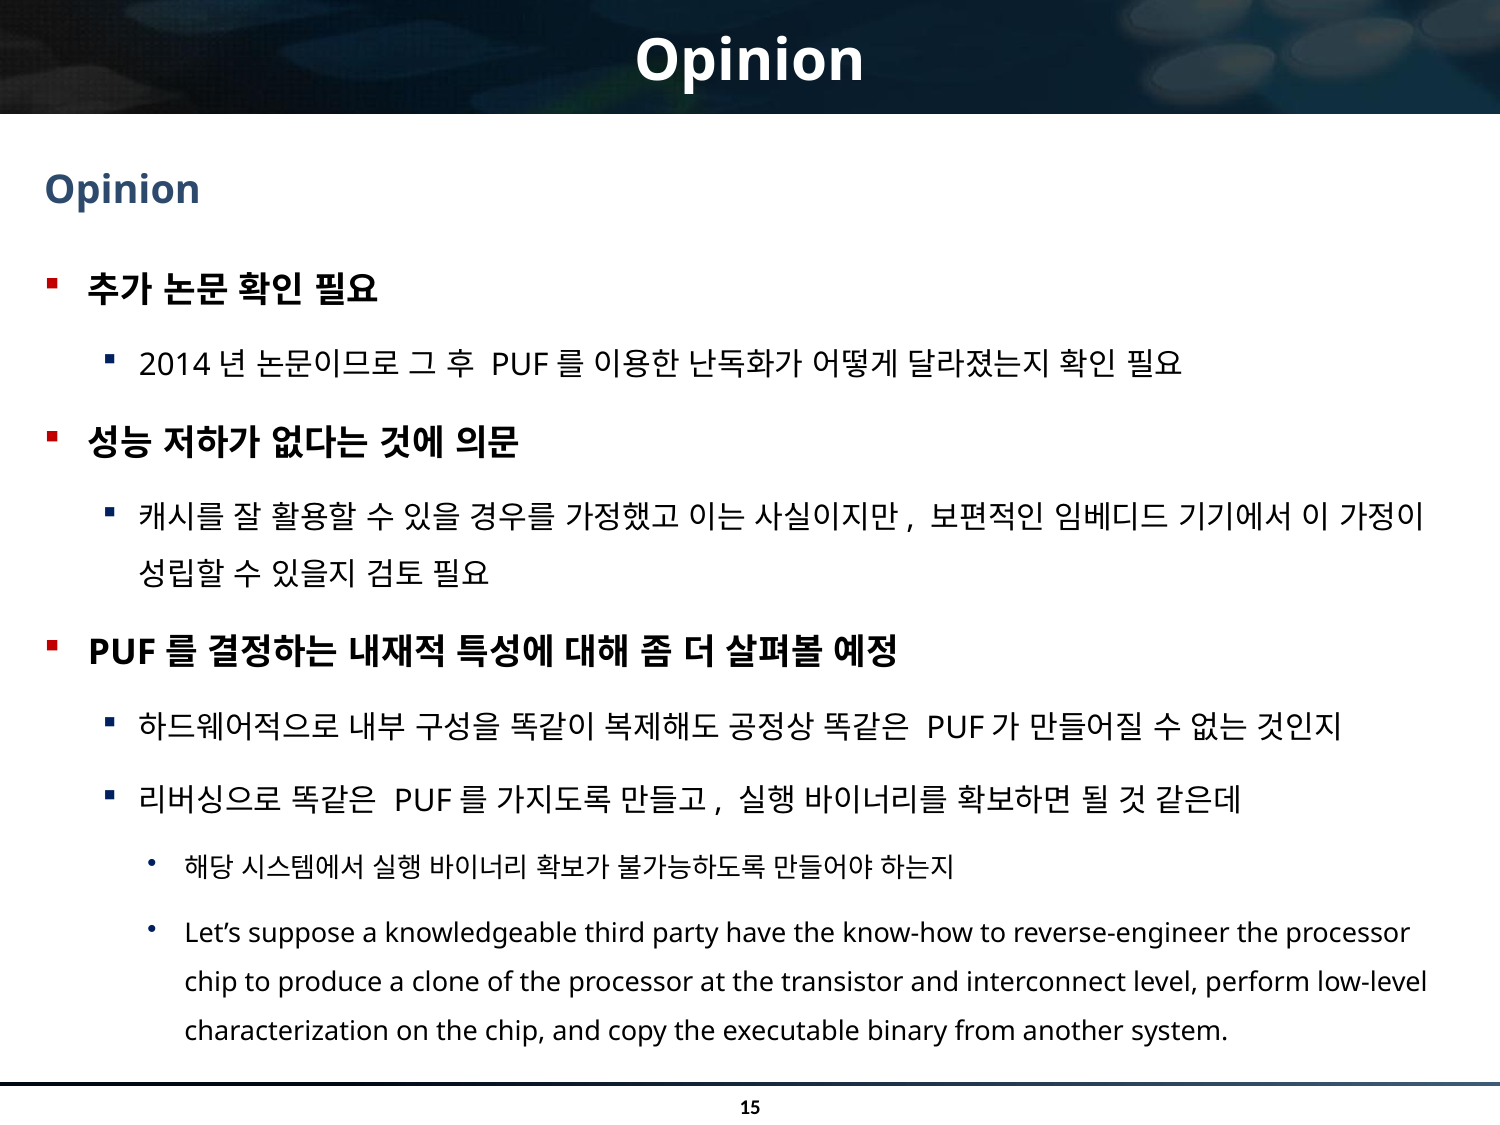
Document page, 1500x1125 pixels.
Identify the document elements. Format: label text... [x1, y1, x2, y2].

list 추가 논문 확인 필요 2014년 논문이므로 그 후 PUF를 이용한 난독화가 어떻게 달라졌는지 확인 필요 성능 저하가 없다는 것에 의문 캐시를 잘 활용할 수 있을 경우를 가정했고 이는 사실이지만, 보편적인 임베디드 기기에서 이 가정이 성립할 수 있을지 검토 필요 PUF를 결정하는 내재적 특성에 대해 좀 더 살펴볼 예정 하드웨어적으로 내부 구성을 똑같이 복제해도 공정상 똑같은 PUF가 만들어질 수 없는 것인지 리버싱으로 똑같은 PUF를 가지도록 만들고, 실행 바이너리를 확보하면 될 것 같은데 해당 시스템에서 실행 바이너리 확보가 불가능하도록 만들어야 하는지 Let’s suppose a knowledgeable third party have the know-how to reverse-engineer the processor chip to produce a clone of the processor at the transistor and interconnect level, perform low-level characterization on the chip, and copy the executable binary from another system. [29, 237, 1471, 1063]
title Opinion [29, 12, 1471, 101]
list Opinion [29, 132, 1471, 221]
picture [0, 0, 1500, 114]
